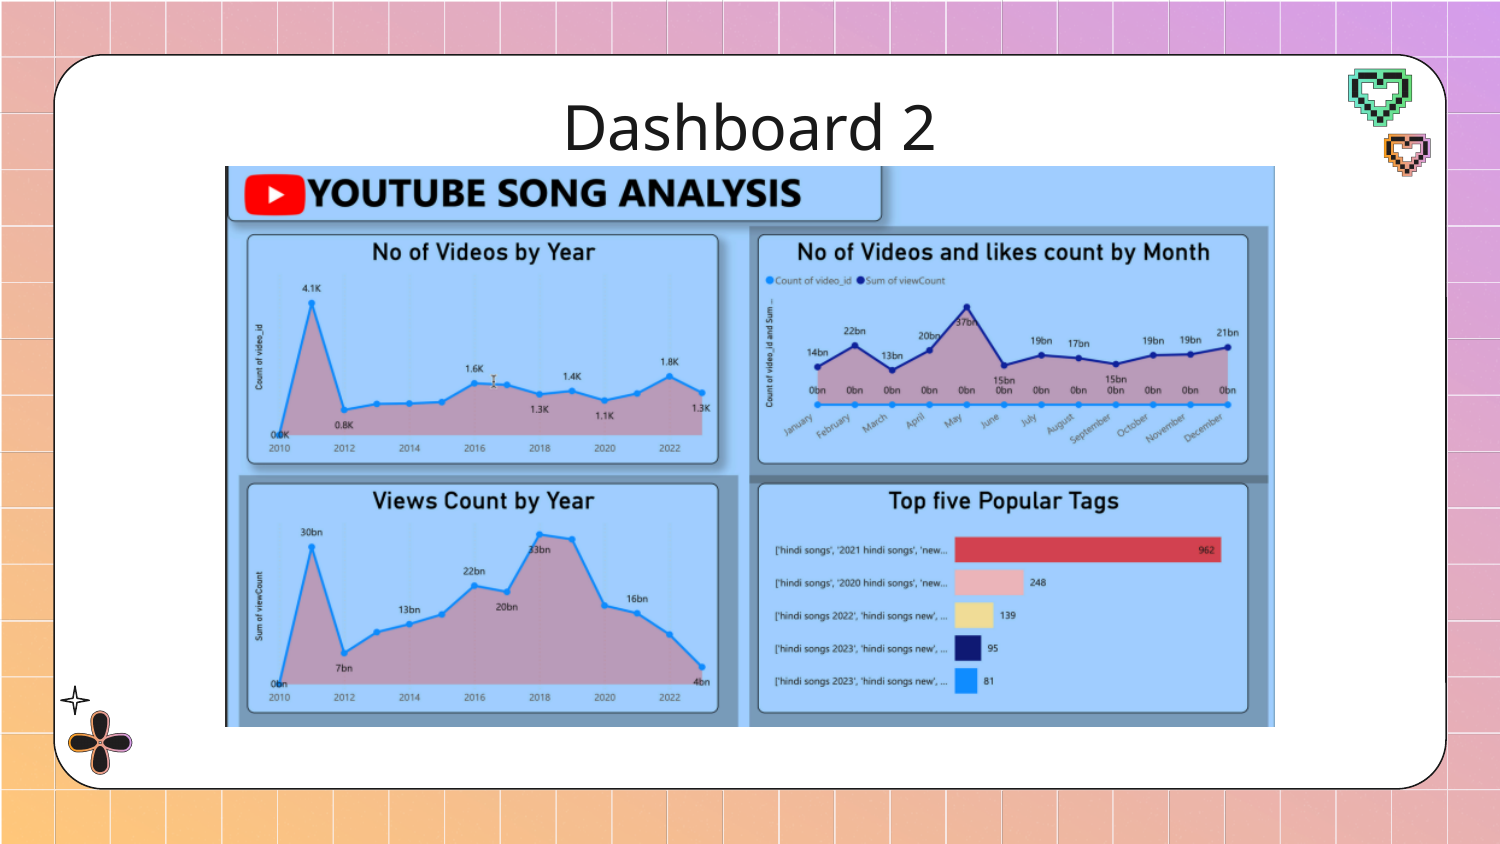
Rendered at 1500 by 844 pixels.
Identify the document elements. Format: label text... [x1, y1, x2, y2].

title Dashboard 2 [118, 87, 1382, 167]
picture [2, 2, 1500, 844]
